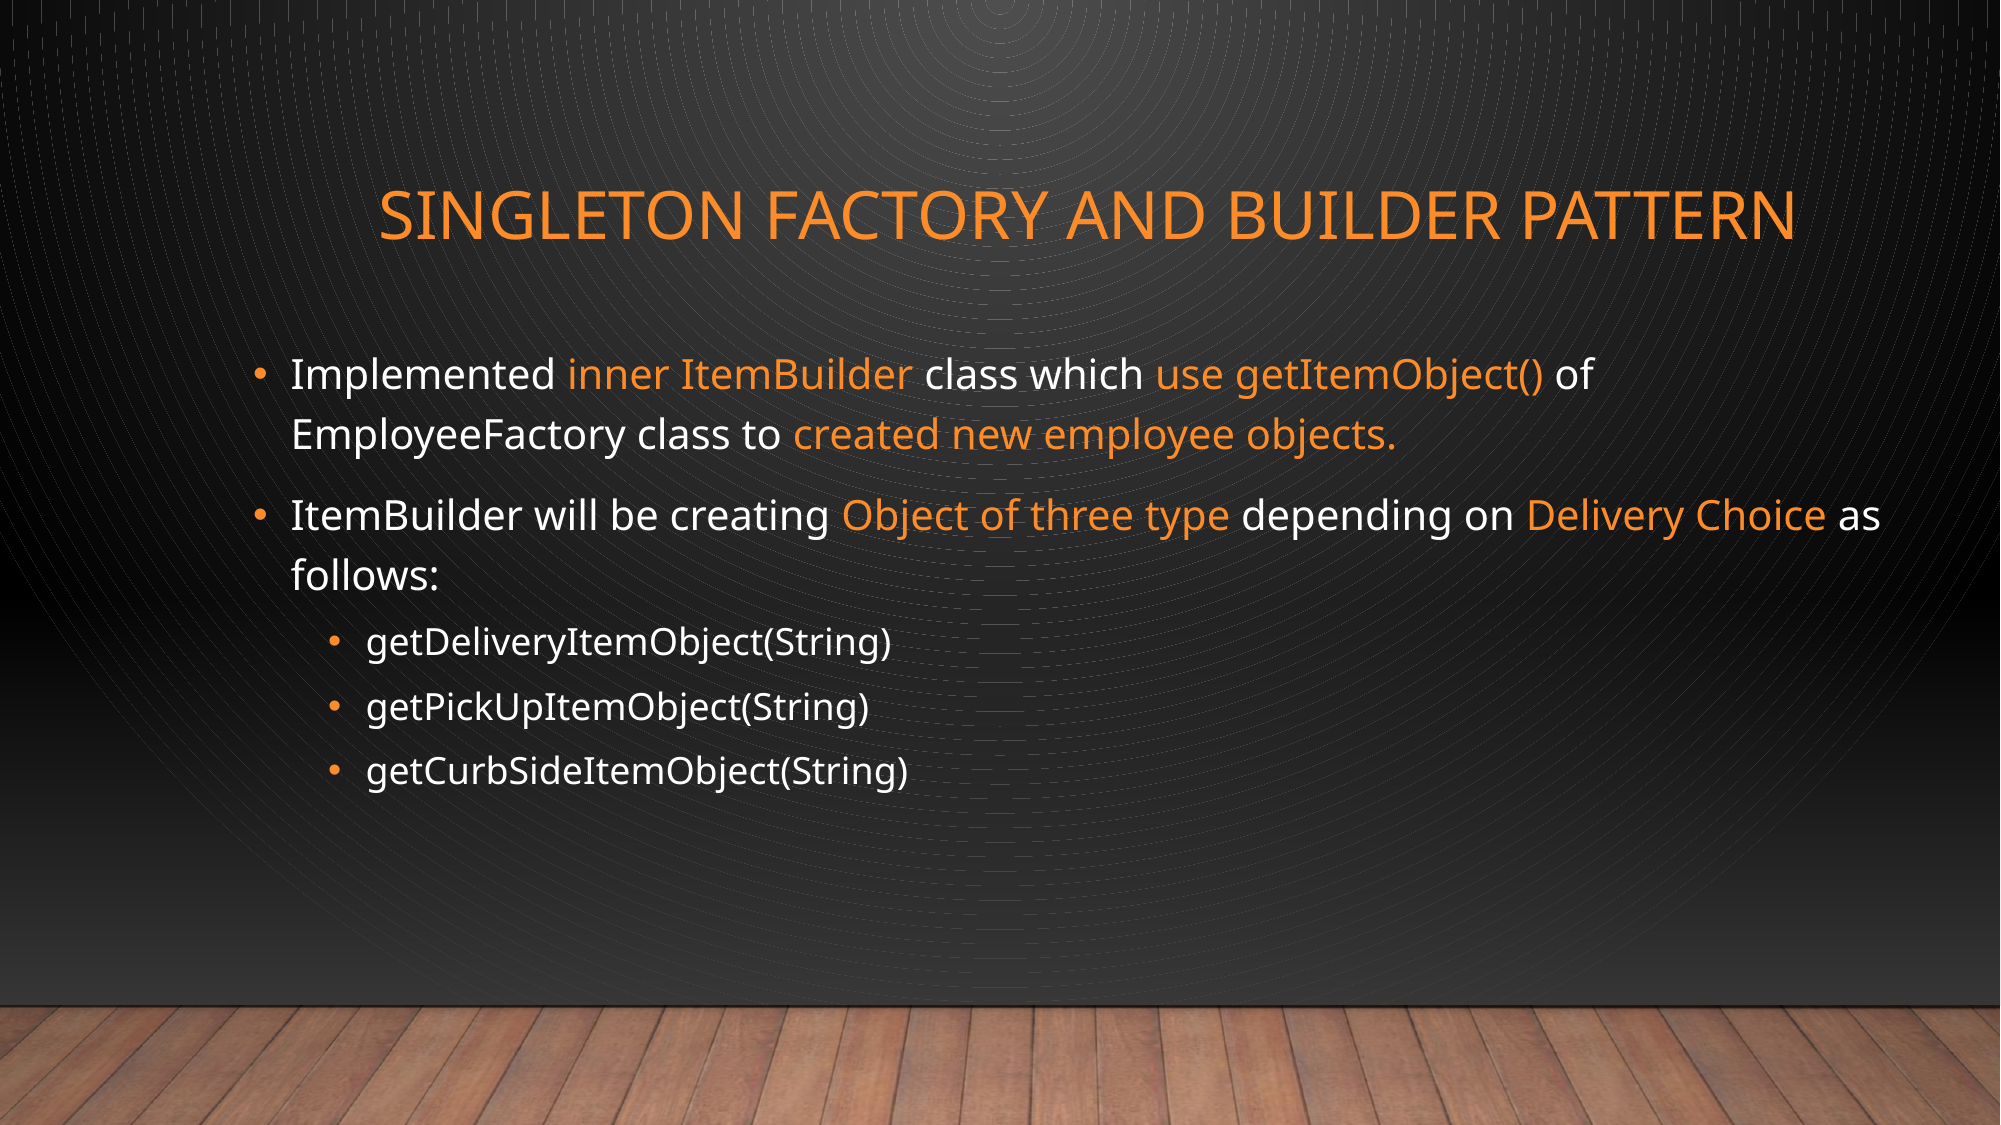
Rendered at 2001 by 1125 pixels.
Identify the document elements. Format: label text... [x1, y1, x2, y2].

title Singleton factory and builder pattern [238, 131, 1924, 305]
list Implemented inner ItemBuilder class which use getItemObject() of EmployeeFactory class to created new employee objects. ItemBuilder will be creating Object of three type depending on Delivery Choice as follows: getDeliveryItemObject(String) getPickUpItemObject(String) getCurbSideItemObject(String) [238, 330, 1903, 897]
picture [0, 1005, 2000, 1125]
